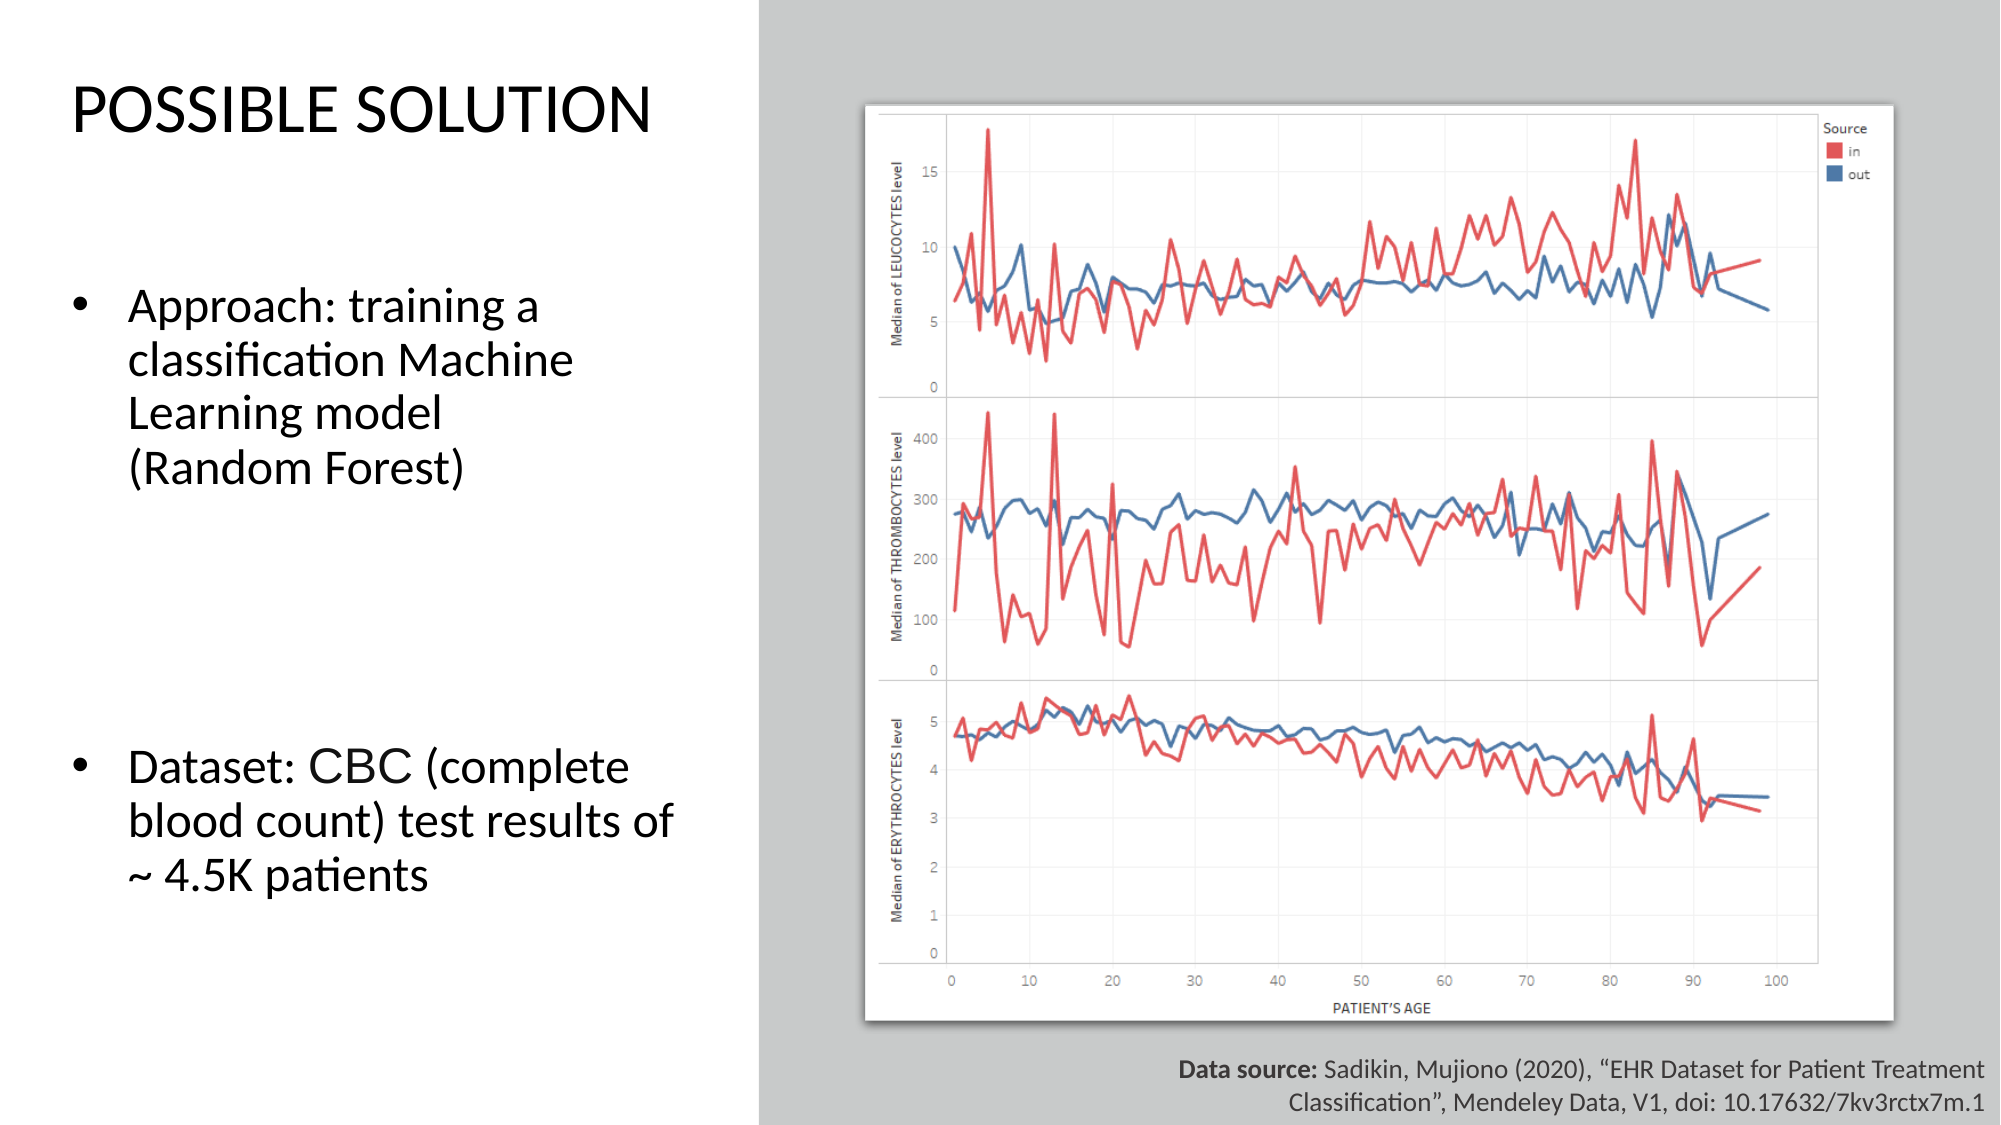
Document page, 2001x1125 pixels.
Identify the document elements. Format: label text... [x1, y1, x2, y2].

text_box [758, 0, 2000, 1125]
subtitle Approach: training a classification Machine Learning model (Random Forest) Dataset: CBC (complete blood count) test results of ~ 4.5K patients [56, 271, 712, 995]
text_box POSSIBLE SOLUTION [56, 54, 729, 155]
picture [865, 107, 1894, 1020]
text_box Data source: Sadikin, Mujiono (2020), “EHR Dataset for Patient Treatment Classification”, Mendeley Data, V1, doi: 10.17632/7kv3rctx7m.1 [1129, 1044, 2000, 1124]
text_box [864, 104, 1894, 1021]
